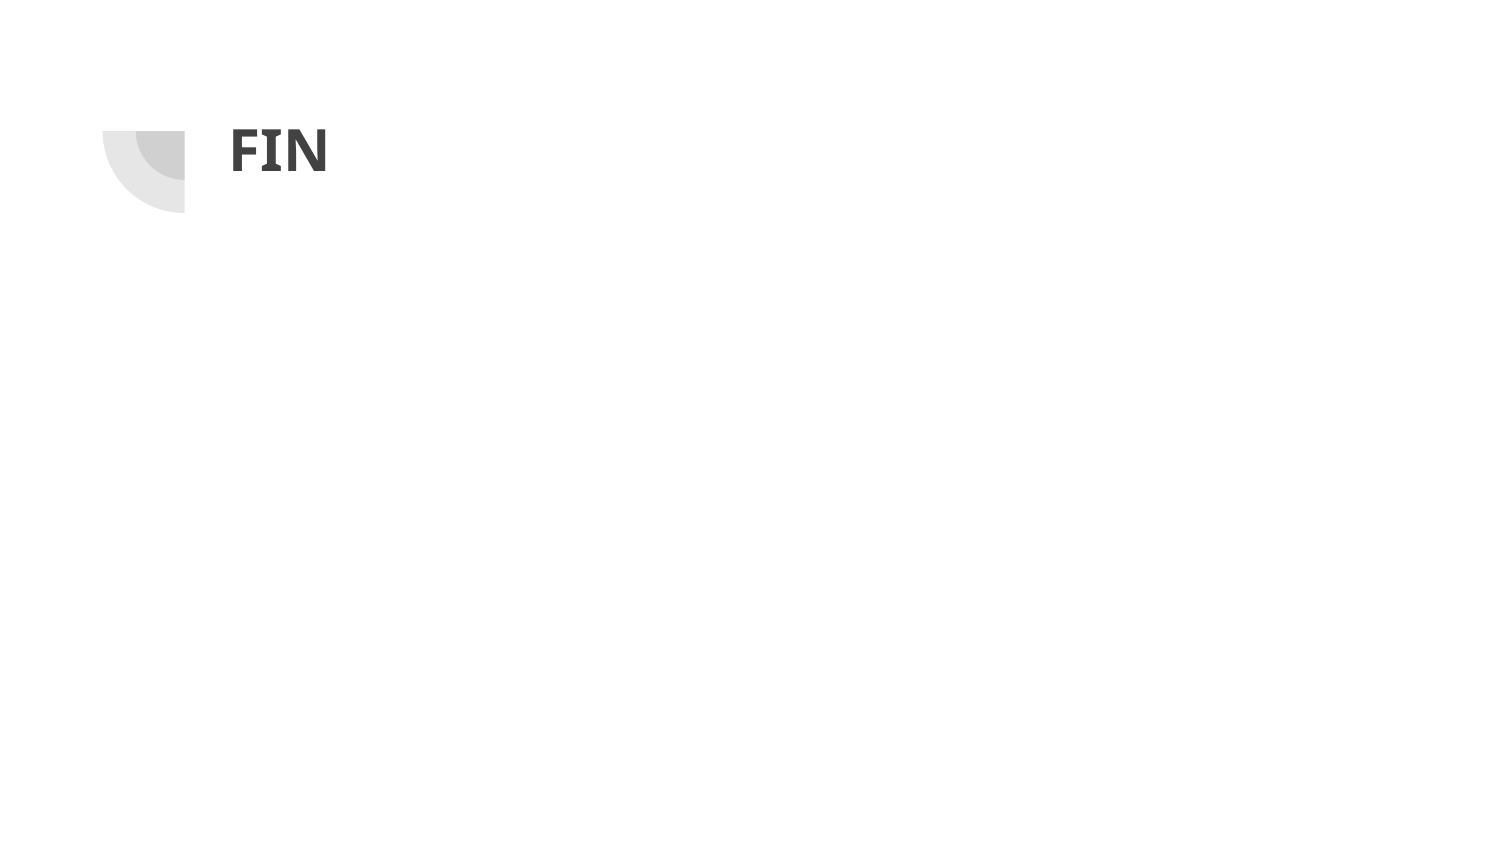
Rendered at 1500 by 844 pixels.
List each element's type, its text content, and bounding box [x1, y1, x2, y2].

title FIN [213, 98, 1368, 263]
